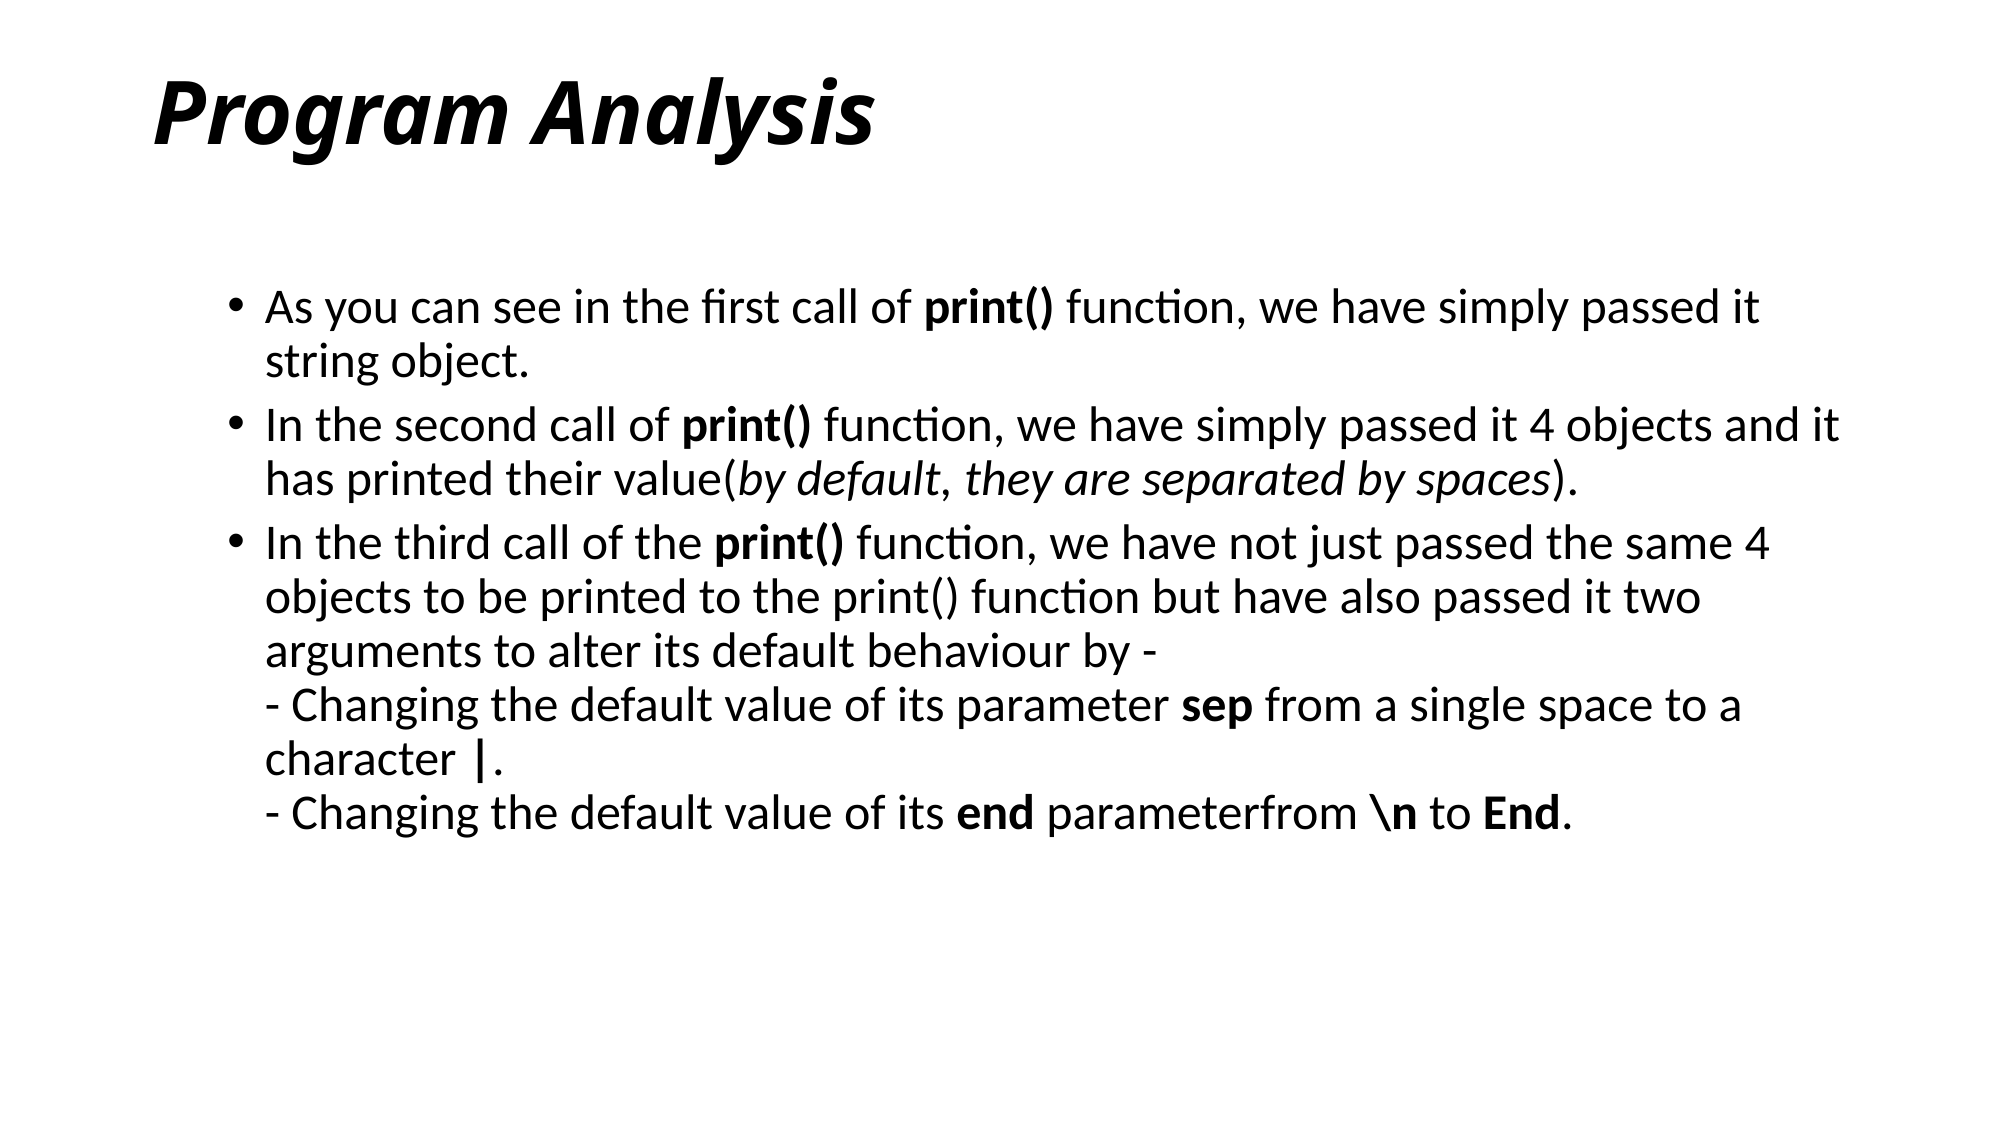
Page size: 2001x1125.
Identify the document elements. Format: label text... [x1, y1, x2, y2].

list As you can see in the first call of print() function, we have simply passed it string object. In the second call of print() function, we have simply passed it 4 objects and it has printed their value(by default, they are separated by spaces). In the third call of the print() function, we have not just passed the same 4 objects to be printed to the print() function but have also passed it two arguments to alter its default behaviour by - - Changing the default value of its parameter sep from a single space to a character |. - Changing the default value of its end parameterfrom \n to End. [137, 192, 1863, 1014]
title Program Analysis [137, 59, 1863, 192]
